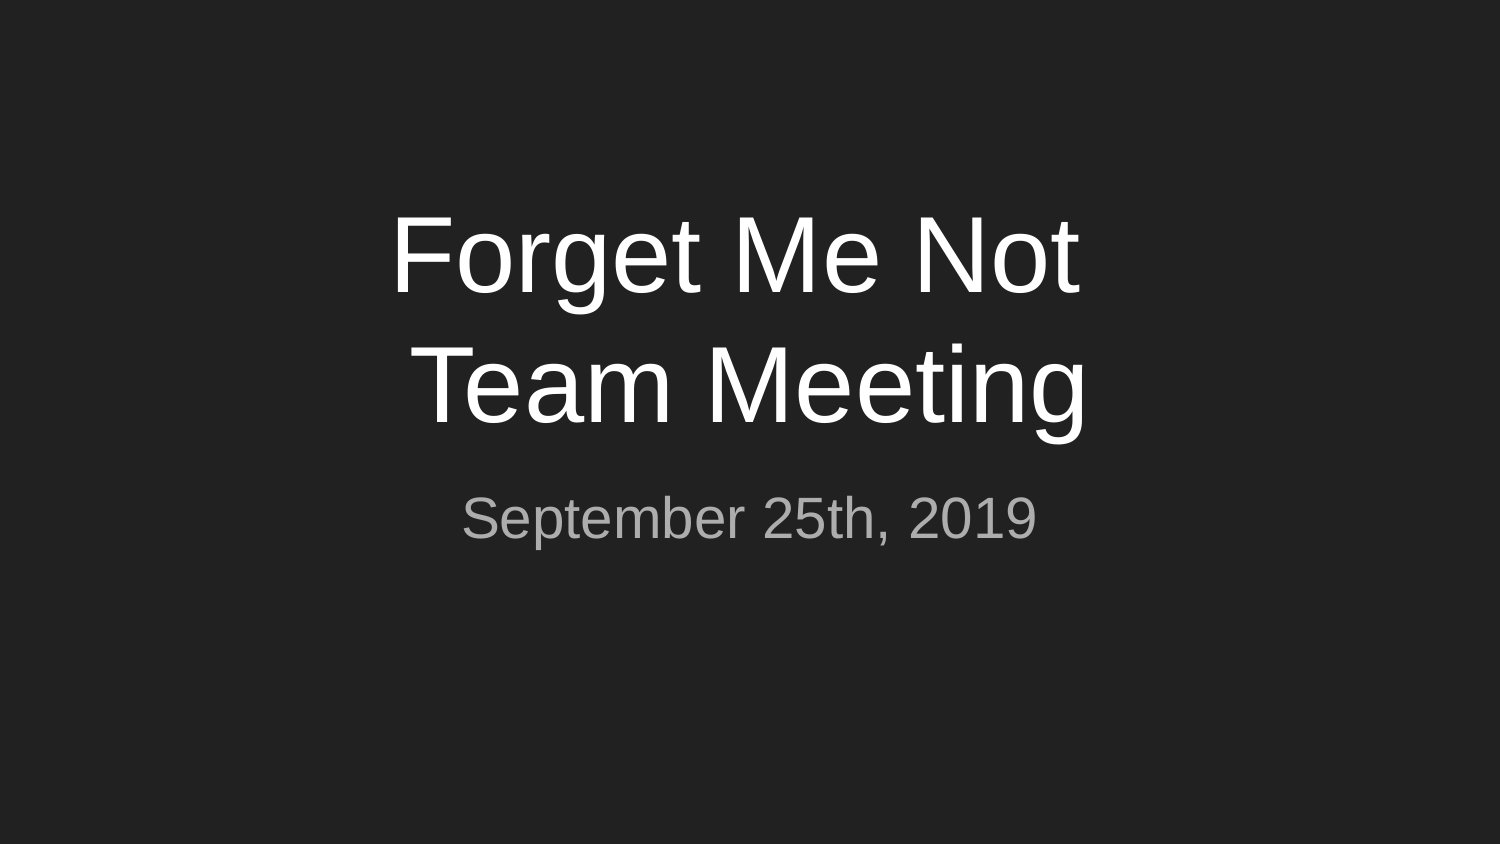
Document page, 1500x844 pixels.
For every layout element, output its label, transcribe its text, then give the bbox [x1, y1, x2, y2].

subtitle September 25th, 2019 [51, 464, 1449, 595]
title Forget Me Not Team Meeting [51, 122, 1449, 459]
